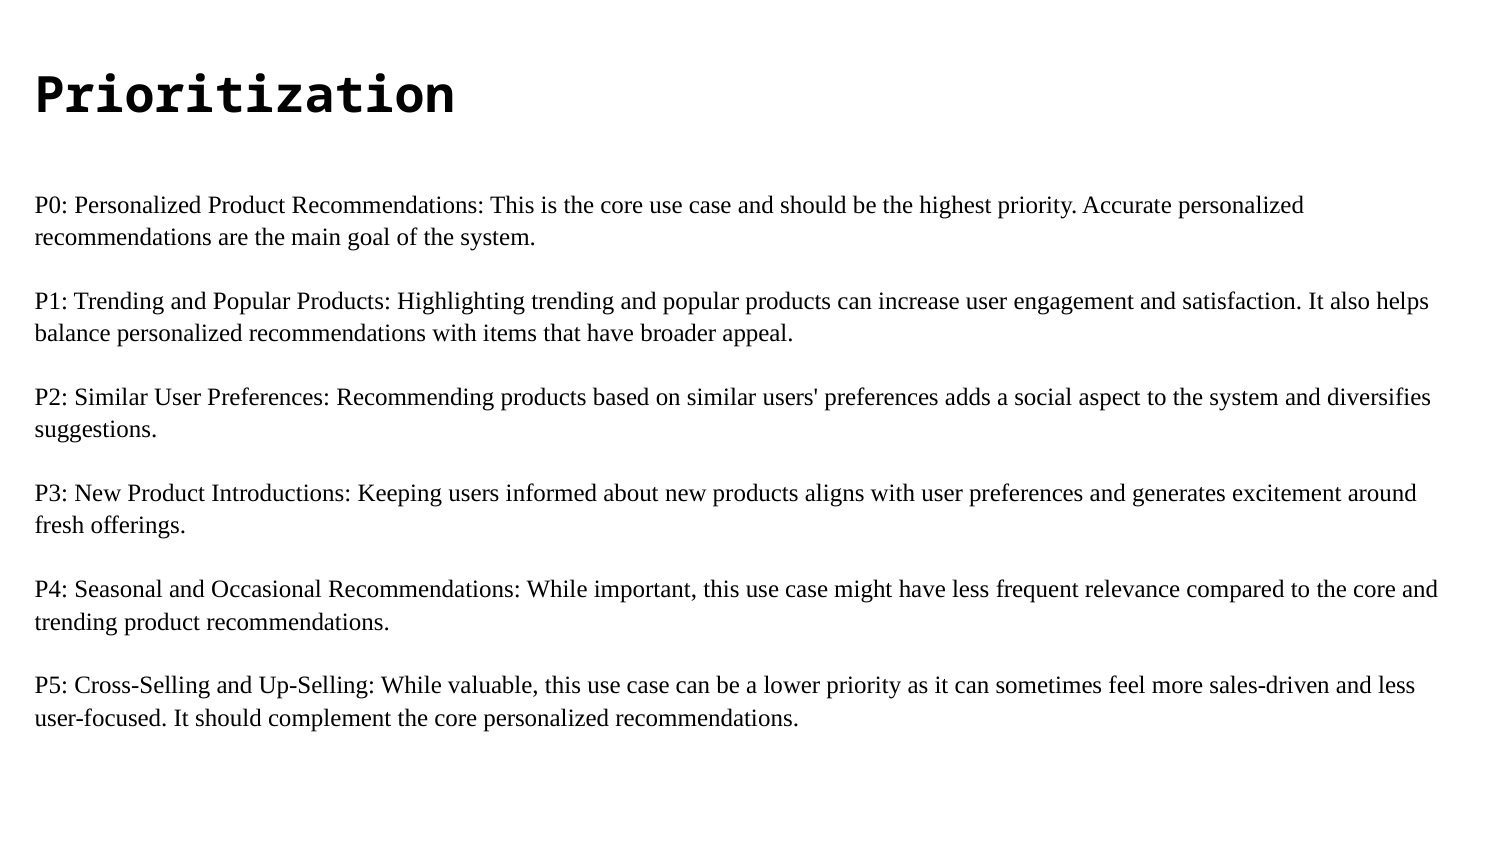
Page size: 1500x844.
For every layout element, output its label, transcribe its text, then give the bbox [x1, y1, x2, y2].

title Prioritization P0: Personalized Product Recommendations: This is the core use case and should be the highest priority. Accurate personalized recommendations are the main goal of the system. P1: Trending and Popular Products: Highlighting trending and popular products can increase user engagement and satisfaction. It also helps balance personalized recommendations with items that have broader appeal. P2: Similar User Preferences: Recommending products based on similar users' preferences adds a social aspect to the system and diversifies suggestions. P3: New Product Introductions: Keeping users informed about new products aligns with user preferences and generates excitement around fresh offerings. P4: Seasonal and Occasional Recommendations: While important, this use case might have less frequent relevance compared to the core and trending product recommendations. P5: Cross-Selling and Up-Selling: While valuable, this use case can be a lower priority as it can sometimes feel more sales-driven and less user-focused. It should complement the core personalized recommendations. [19, 0, 1488, 820]
